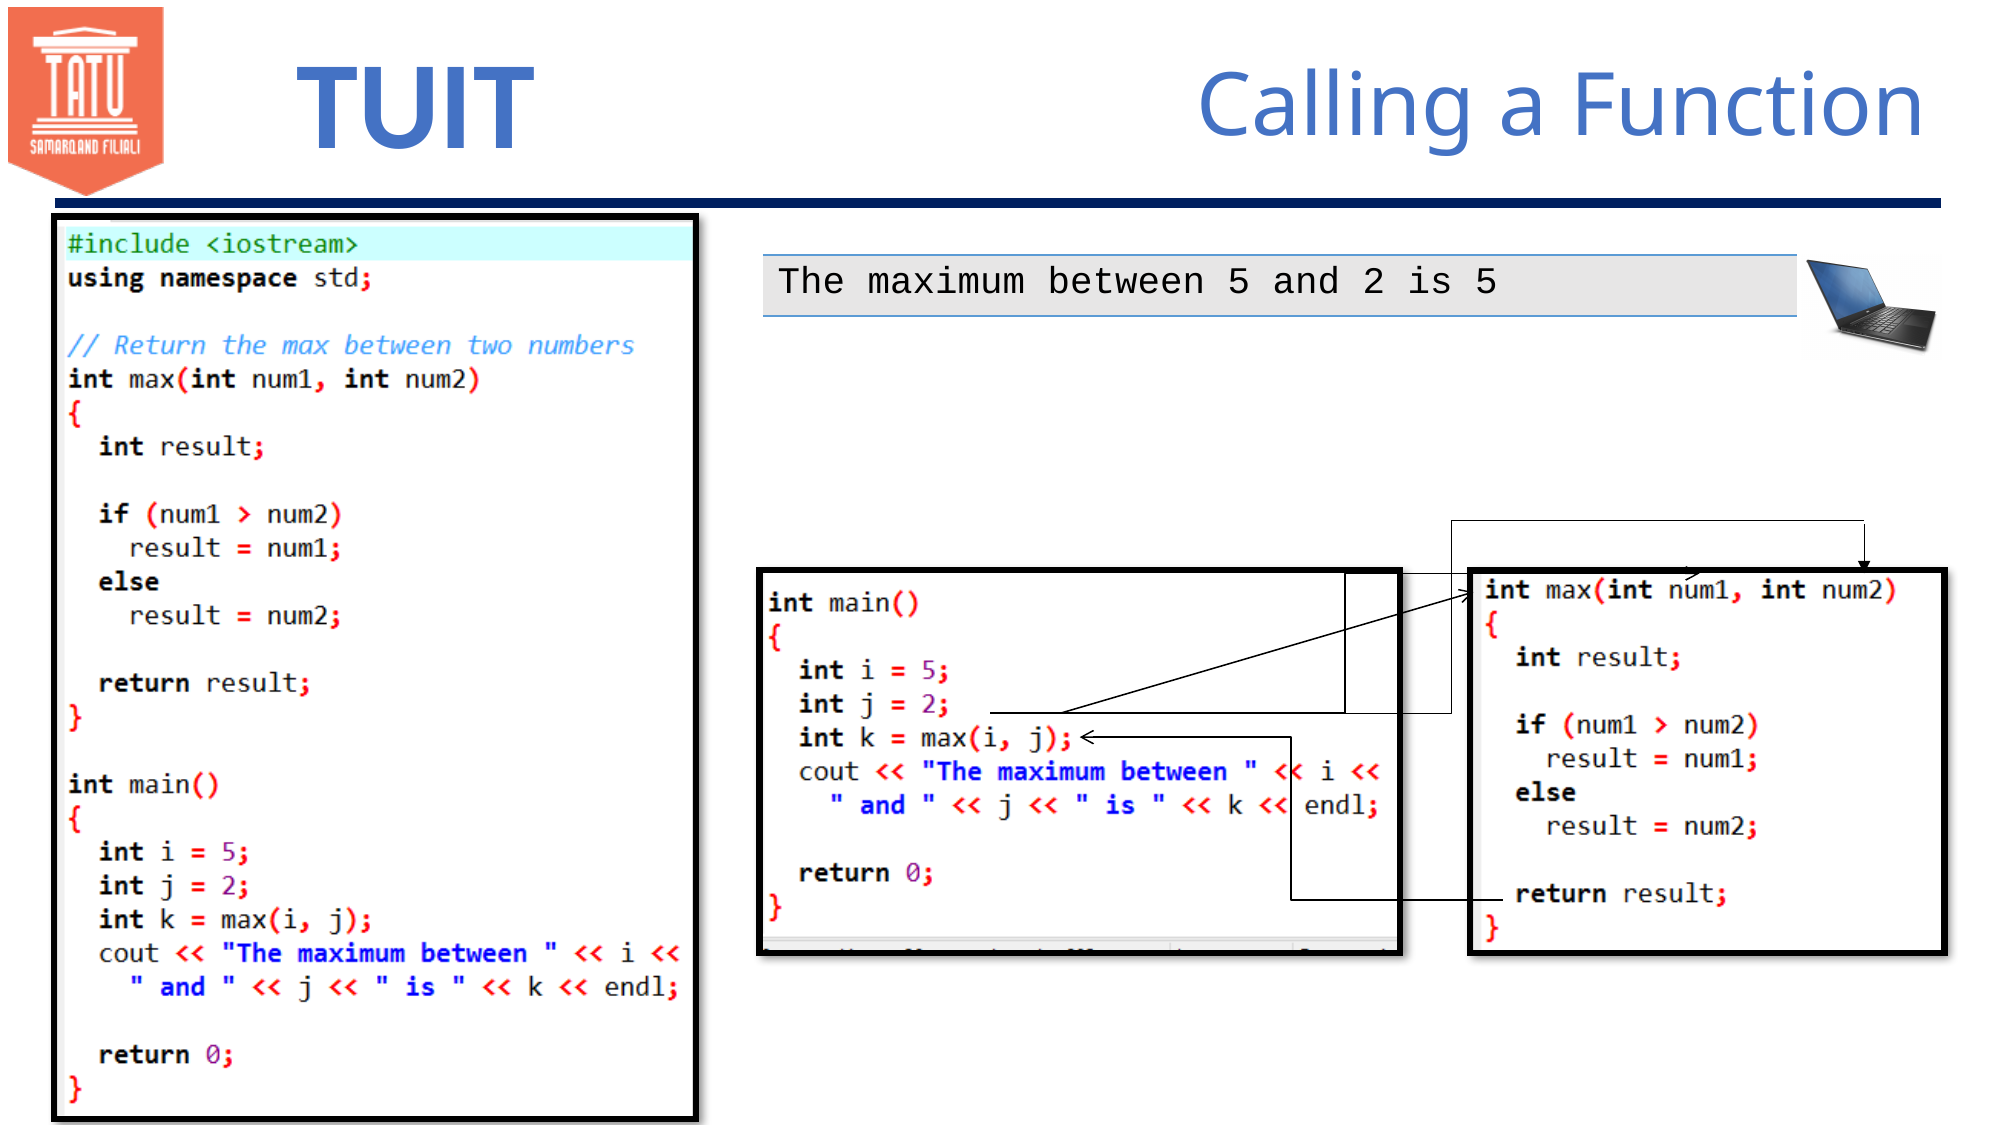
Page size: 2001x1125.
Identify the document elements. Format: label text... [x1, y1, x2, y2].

picture [1801, 254, 1942, 360]
picture [8, 7, 164, 196]
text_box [762, 520, 1942, 950]
table_header The maximum between 5 and 2 is 5 [763, 256, 1797, 315]
text_box TUIT [281, 39, 571, 162]
picture [57, 219, 693, 1116]
text_box Calling a Function [1170, 48, 1942, 162]
